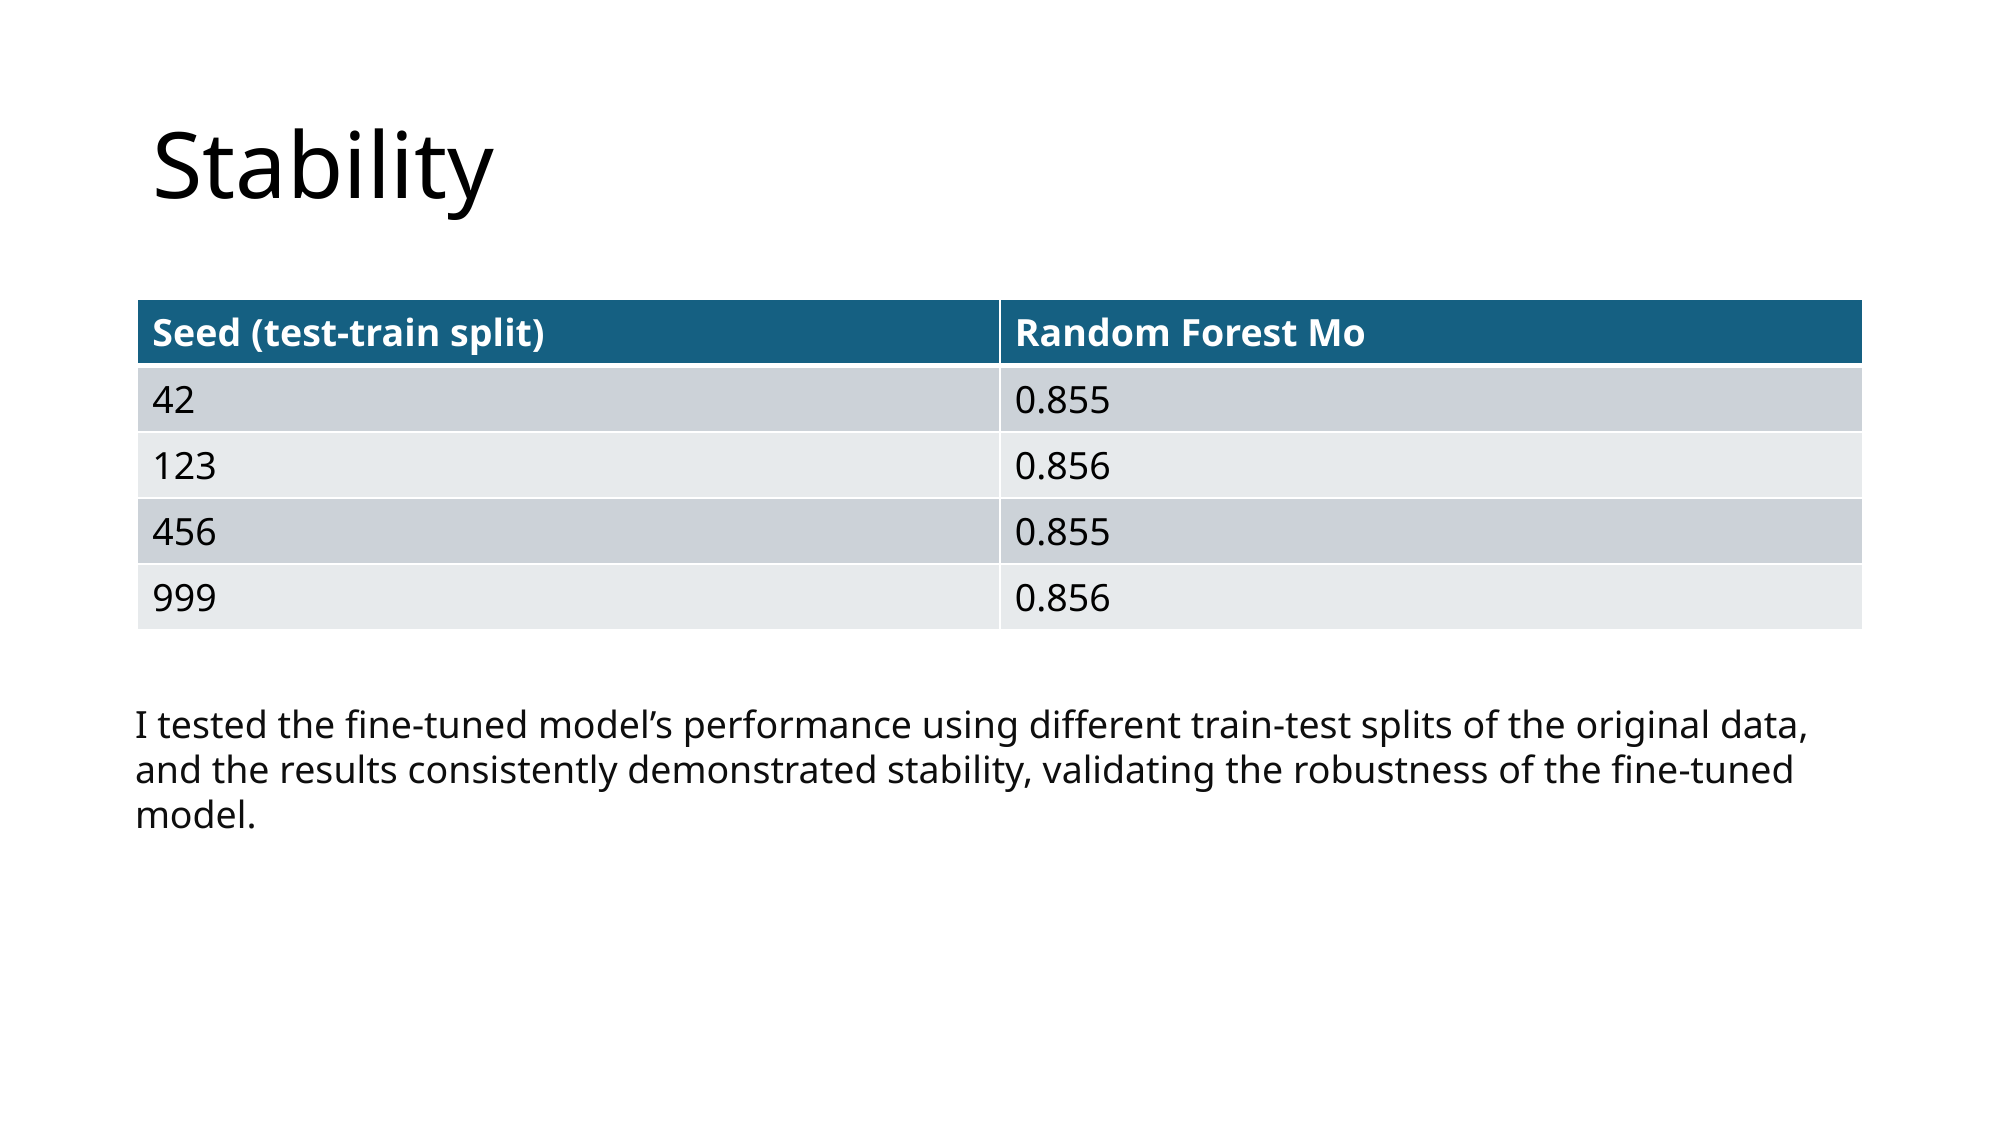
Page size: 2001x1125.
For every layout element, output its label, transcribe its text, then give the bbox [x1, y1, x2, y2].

table_cell 42 [138, 368, 999, 431]
table_cell 0.856 [1001, 433, 1862, 497]
table_cell 456 [138, 499, 999, 563]
table_cell 0.855 [1001, 499, 1862, 563]
table_cell 999 [138, 565, 999, 629]
title Stability [137, 59, 1863, 278]
text_box I tested the fine-tuned model’s performance using different train-test splits of the original data, and the results consistently demonstrated stability, validating the robustness of the fine-tuned model. [120, 694, 1877, 889]
table_cell 0.855 [1001, 368, 1862, 431]
table_header Random Forest Mo [1001, 300, 1862, 363]
table_header Seed (test-train split) [138, 300, 999, 363]
table_cell 123 [138, 433, 999, 497]
table_cell 0.856 [1001, 565, 1862, 629]
